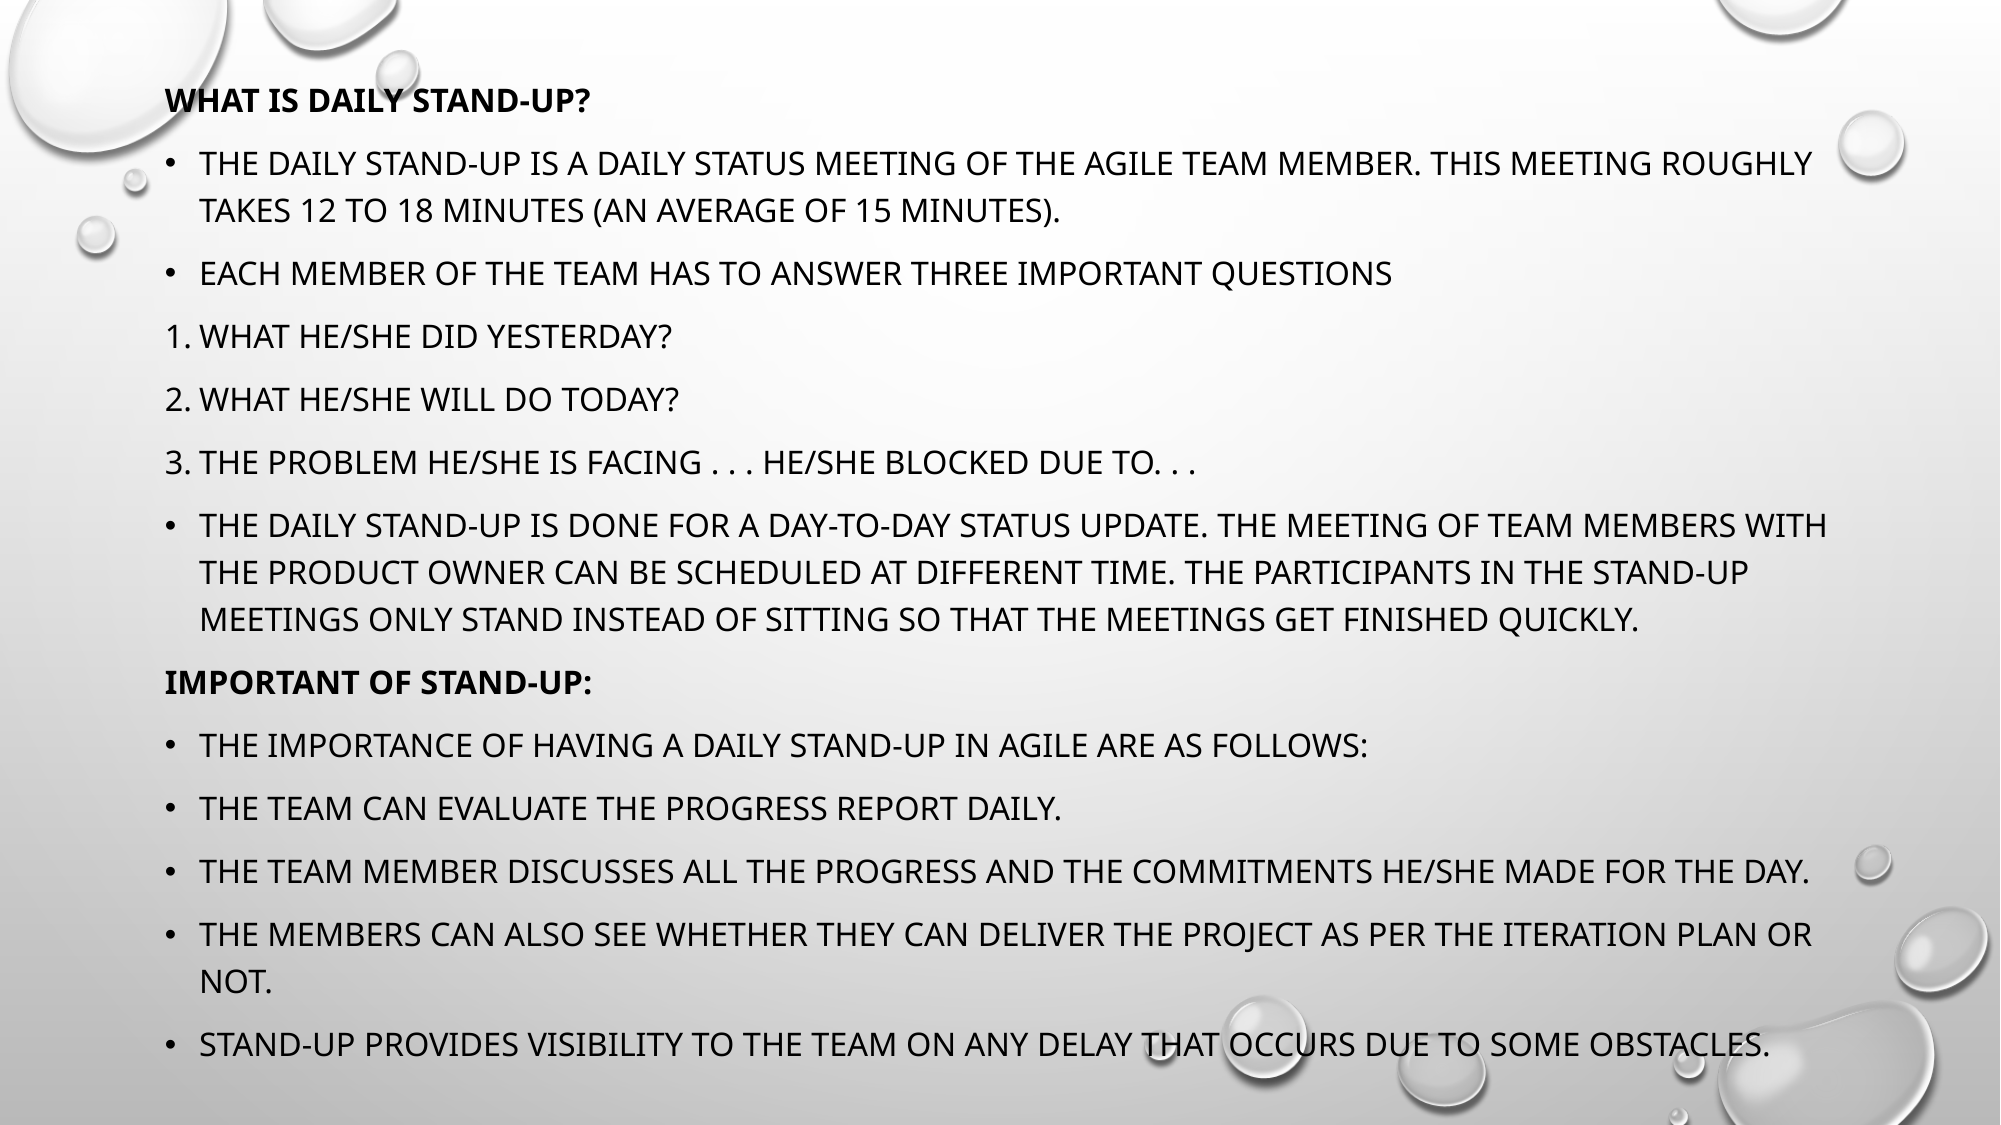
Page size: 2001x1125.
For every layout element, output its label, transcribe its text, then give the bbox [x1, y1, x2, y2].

list What is Daily Stand-up? The daily stand-up is a daily status meeting of the agile team member. This meeting roughly takes 12 to 18 minutes (an average of 15 minutes). Each member of the team has to answer three important questions What he/she did yesterday? What he/she will do today? The problem he/she is facing . . . He/she blocked due to. . . The daily stand-up is done for a day-to-day status update. The meeting of team members with the product owner can be scheduled at different time. The participants in the stand-up meetings only stand instead of sitting so that the meetings get finished quickly. Important of Stand-up: The importance of having a daily stand-up in agile are as follows: The team can evaluate the progress report daily. The team member discusses all the progress and the commitments he/she made for the day. The members can also see whether they can deliver the project as per the iteration plan or not. Stand-up provides visibility to the team on any delay that occurs due to some obstacles. [149, 64, 1850, 1087]
picture [0, 0, 2000, 1125]
